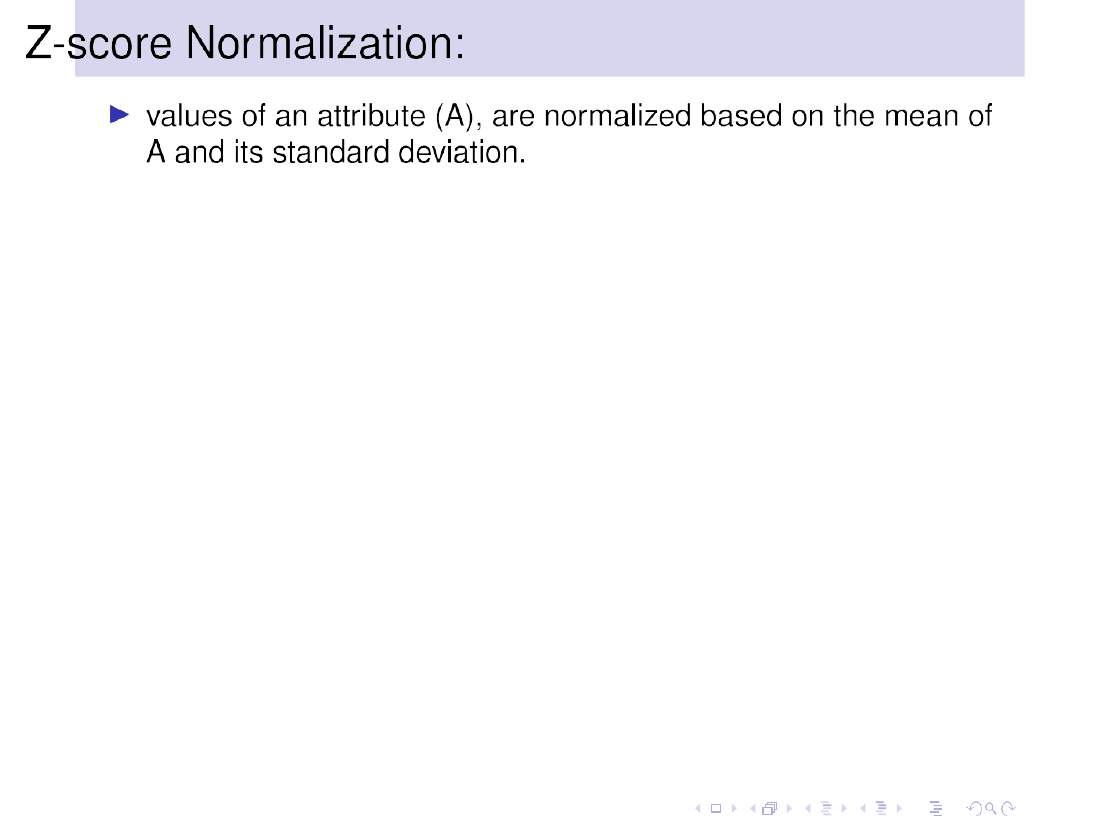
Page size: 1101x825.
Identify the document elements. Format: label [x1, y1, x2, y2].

picture [146, 103, 992, 133]
picture [1001, 801, 1016, 816]
picture [966, 801, 982, 816]
picture [26, 25, 462, 59]
picture [930, 801, 942, 816]
picture [985, 802, 997, 815]
picture [146, 139, 524, 163]
picture [109, 105, 129, 124]
